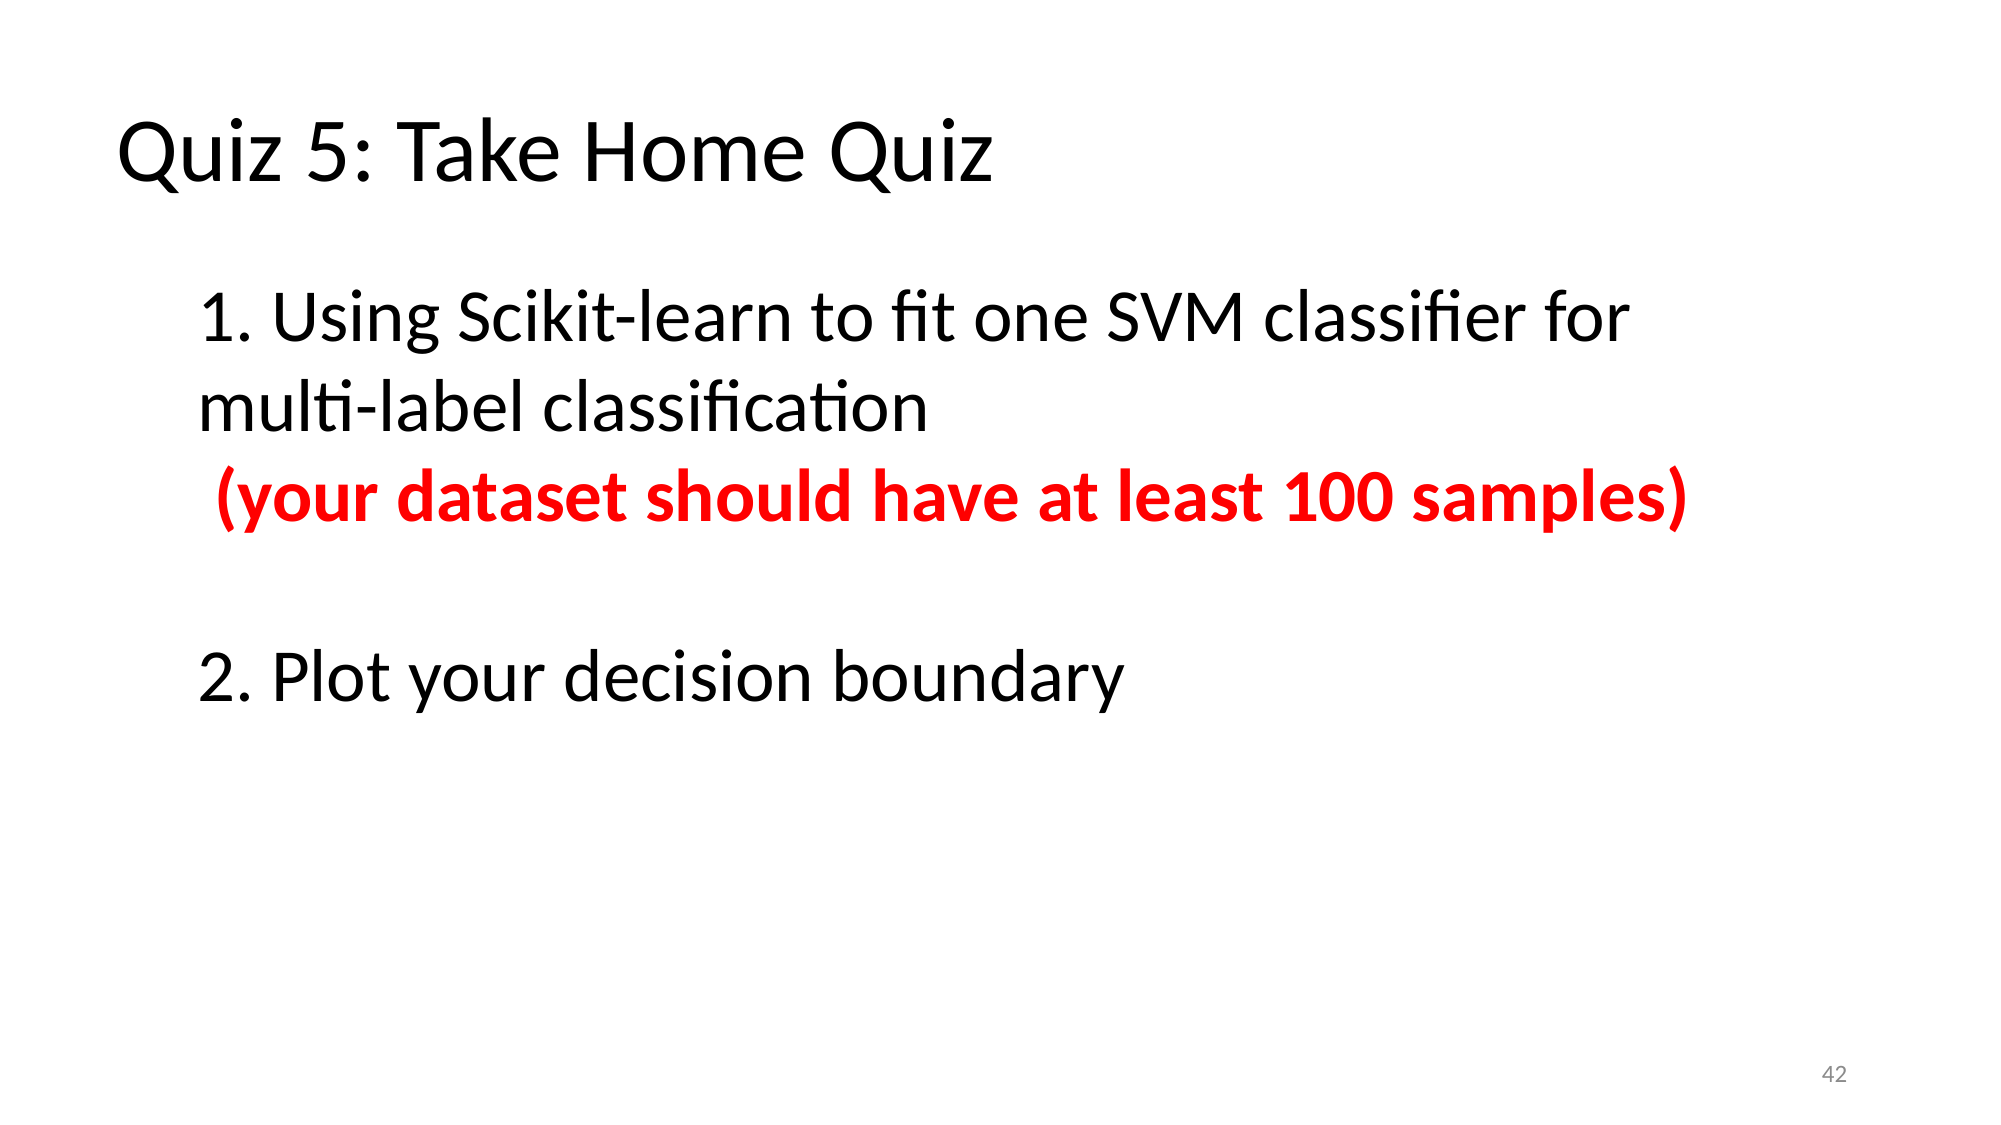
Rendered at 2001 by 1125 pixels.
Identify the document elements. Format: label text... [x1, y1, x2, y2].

text_box Quiz 5: Take Home Quiz [102, 82, 1103, 208]
slide_number 42 [1412, 1042, 1863, 1103]
text_box 1. Using Scikit-learn to fit one SVM classifier for multi-label classification (your dataset should have at least 100 samples) 2. Plot your decision boundary [182, 258, 1713, 724]
